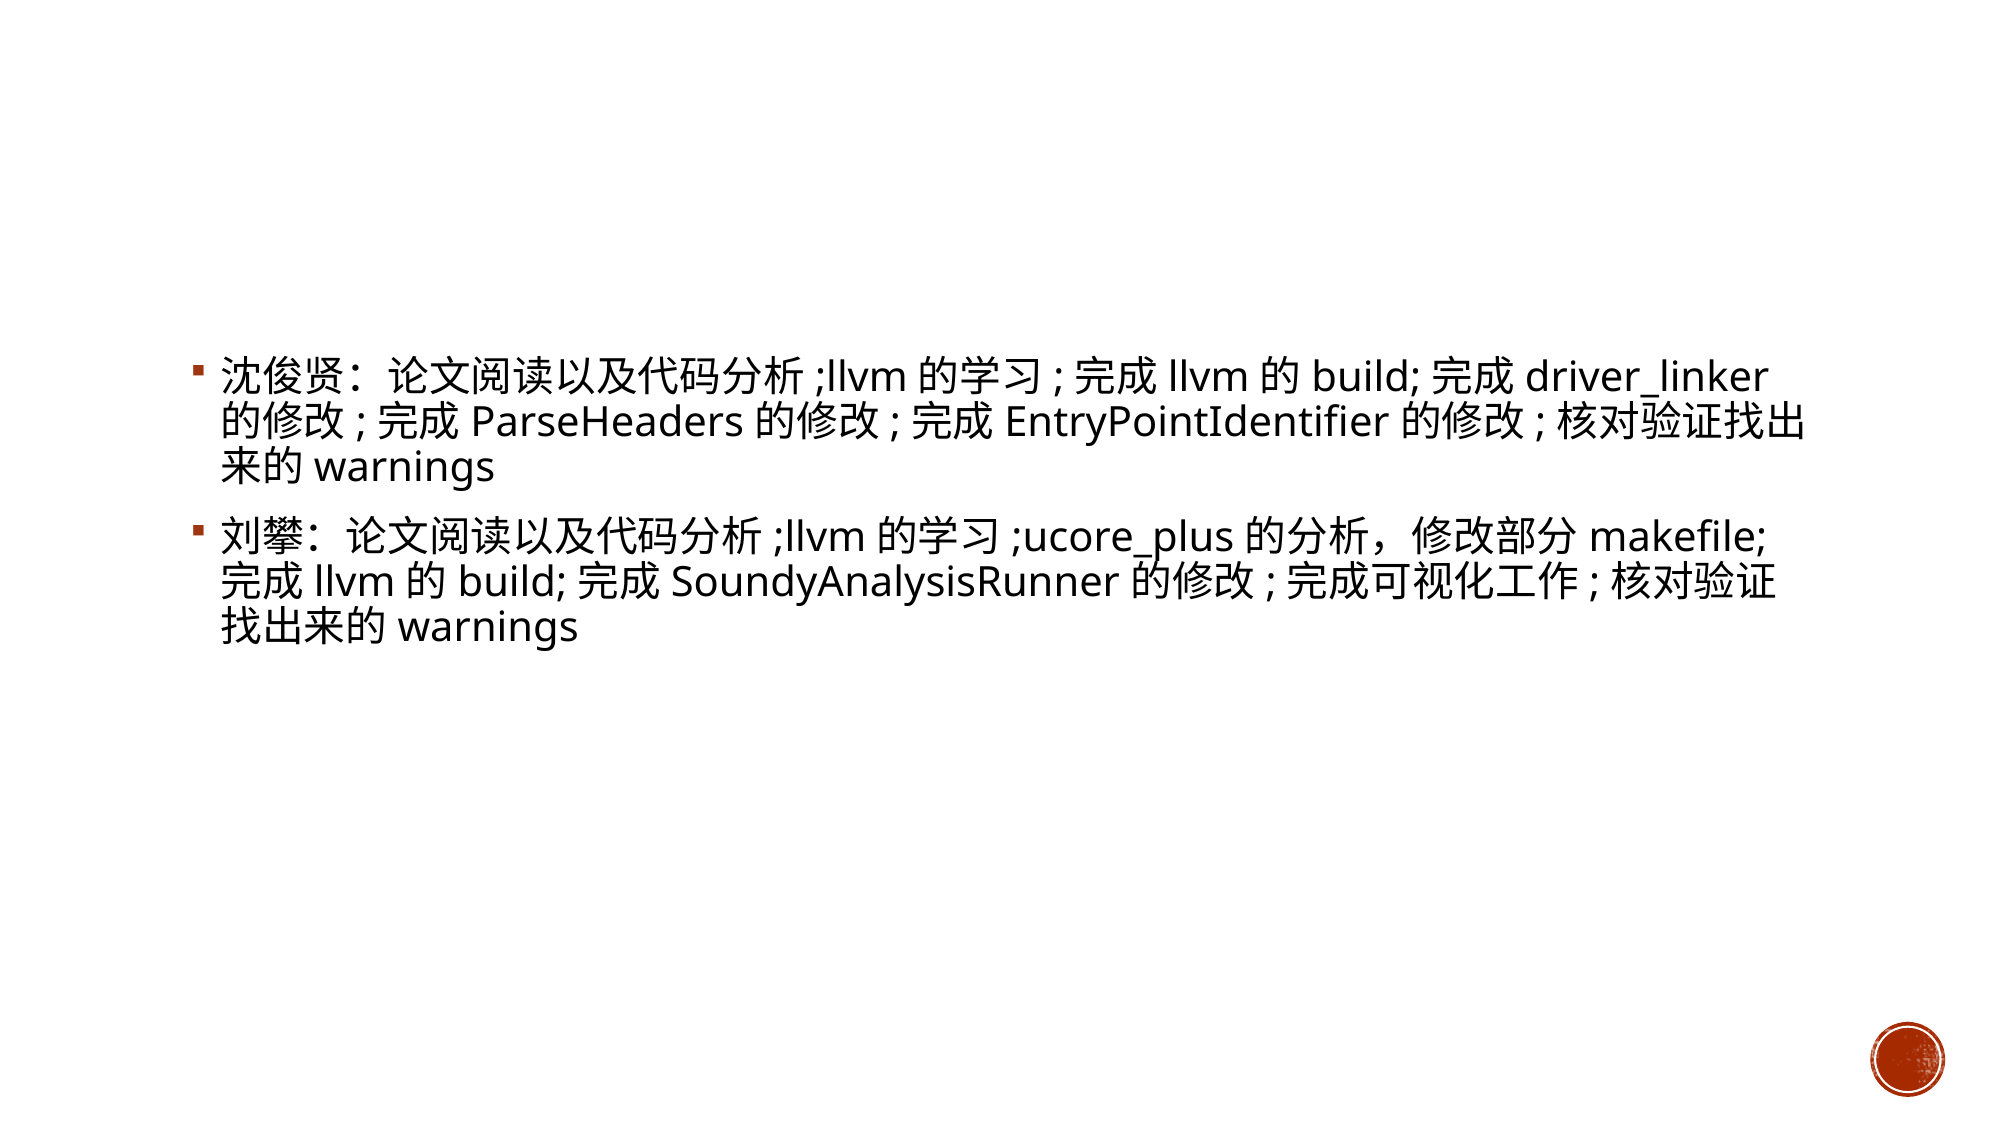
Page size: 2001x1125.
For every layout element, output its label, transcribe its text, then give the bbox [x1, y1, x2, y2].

list 沈俊贤：论文阅读以及代码分析;llvm的学习;完成llvm的build;完成driver_linker的修改;完成ParseHeaders的修改;完成EntryPointIdentifier的修改;核对验证找出来的warnings 刘攀：论文阅读以及代码分析;llvm的学习;ucore_plus的分析，修改部分makefile;完成llvm的build;完成SoundyAnalysisRunner的修改;完成可视化工作;核对验证找出来的warnings [175, 348, 1826, 1013]
